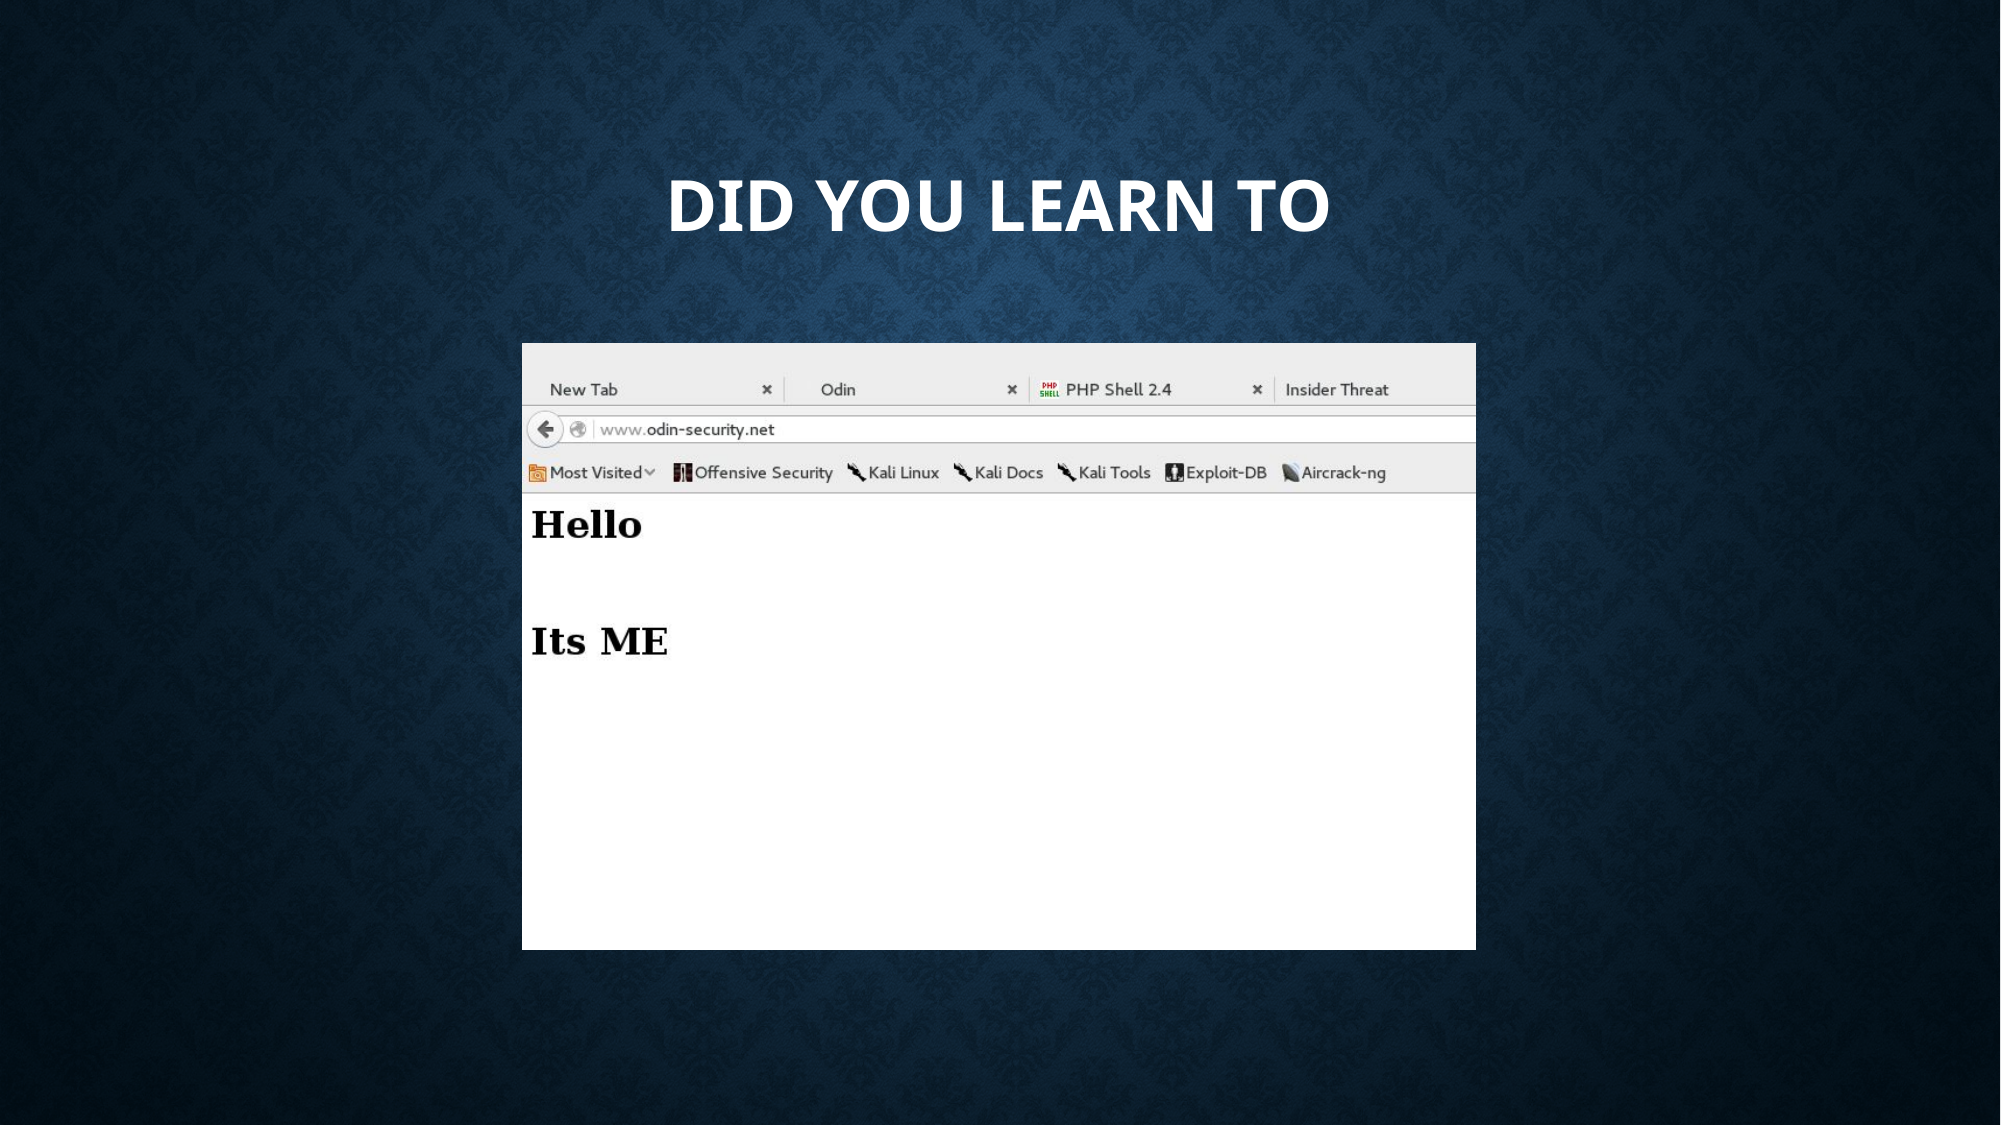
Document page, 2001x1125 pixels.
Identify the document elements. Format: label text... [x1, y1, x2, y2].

title Did you learn to [149, 99, 1849, 318]
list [522, 343, 1476, 951]
